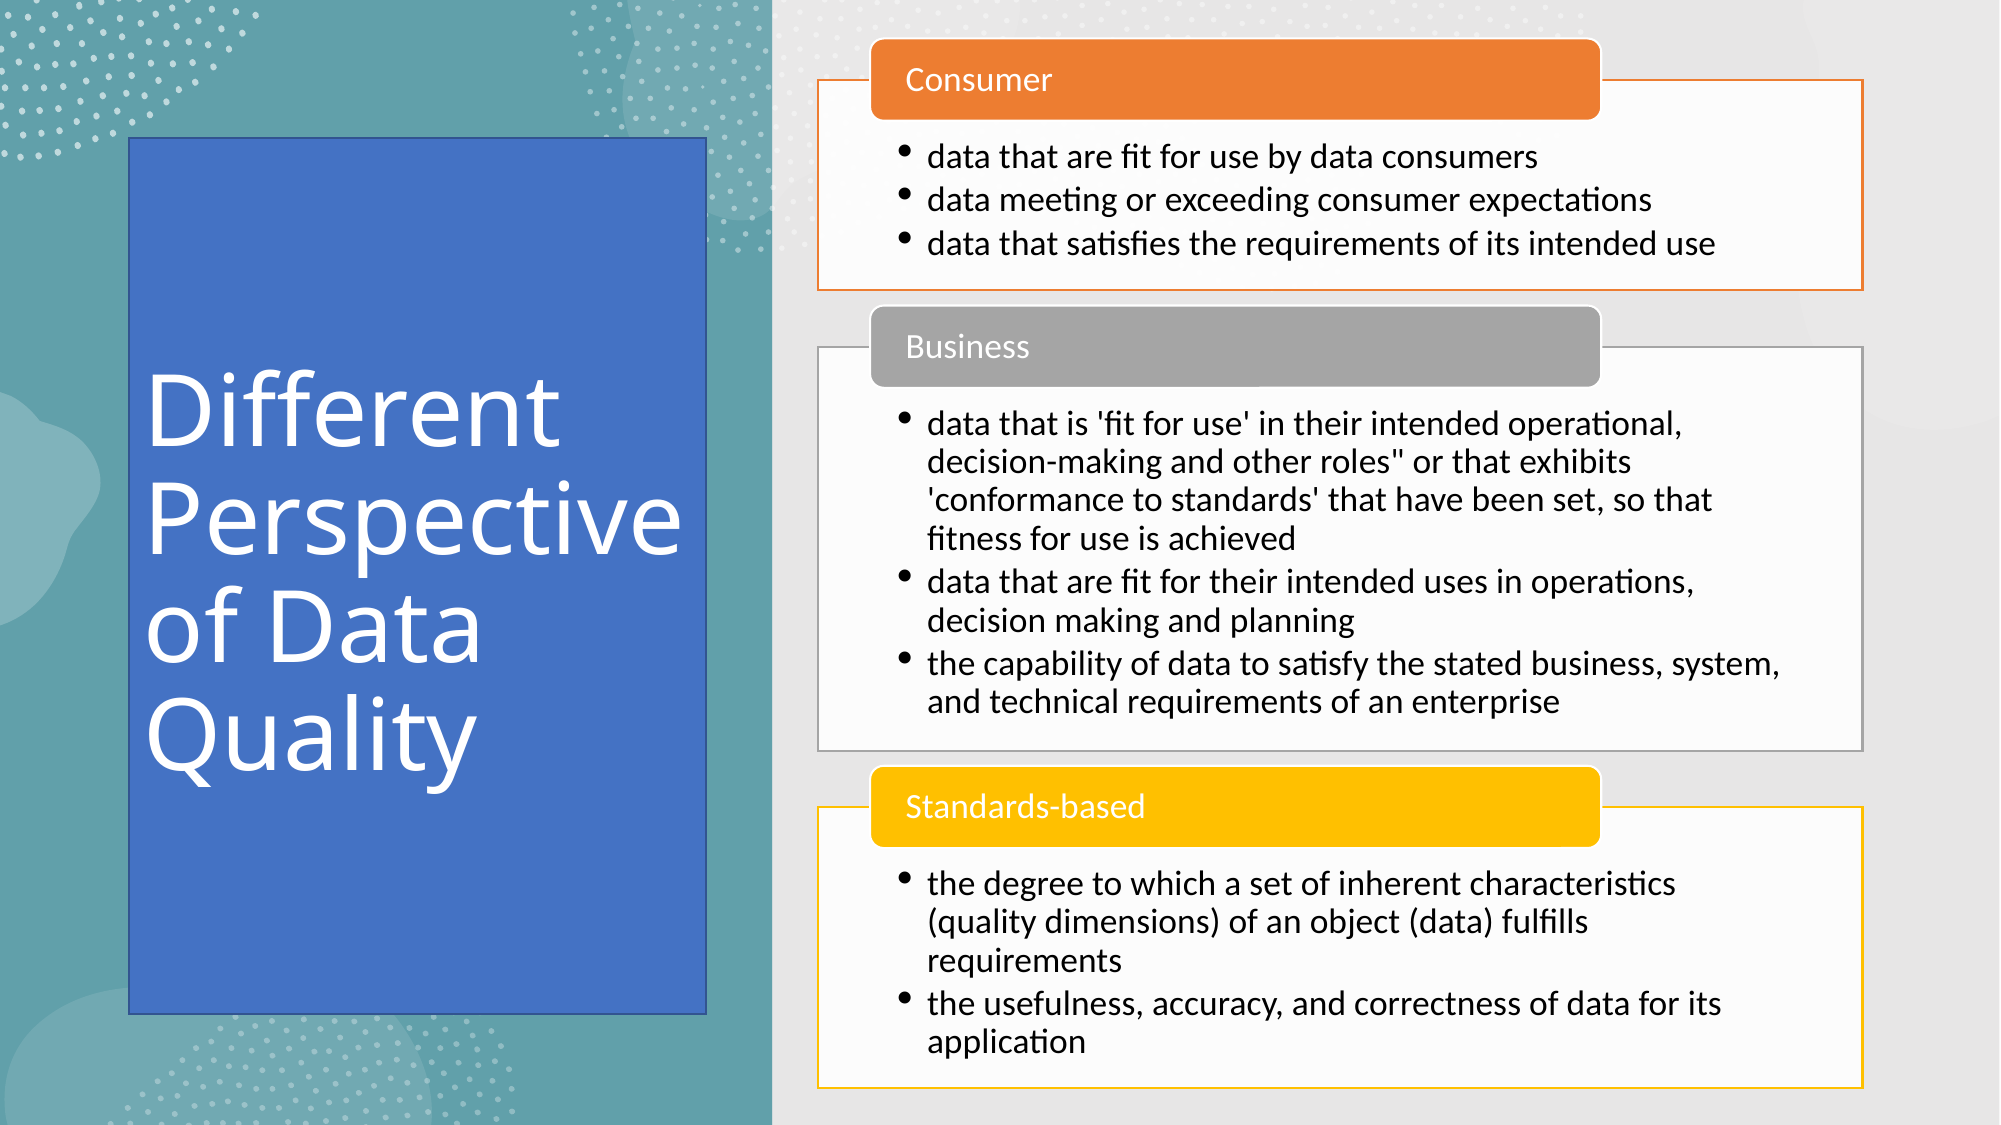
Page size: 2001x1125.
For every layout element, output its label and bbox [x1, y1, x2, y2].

text_box [817, 37, 1863, 1089]
text_box [0, 0, 2000, 1125]
